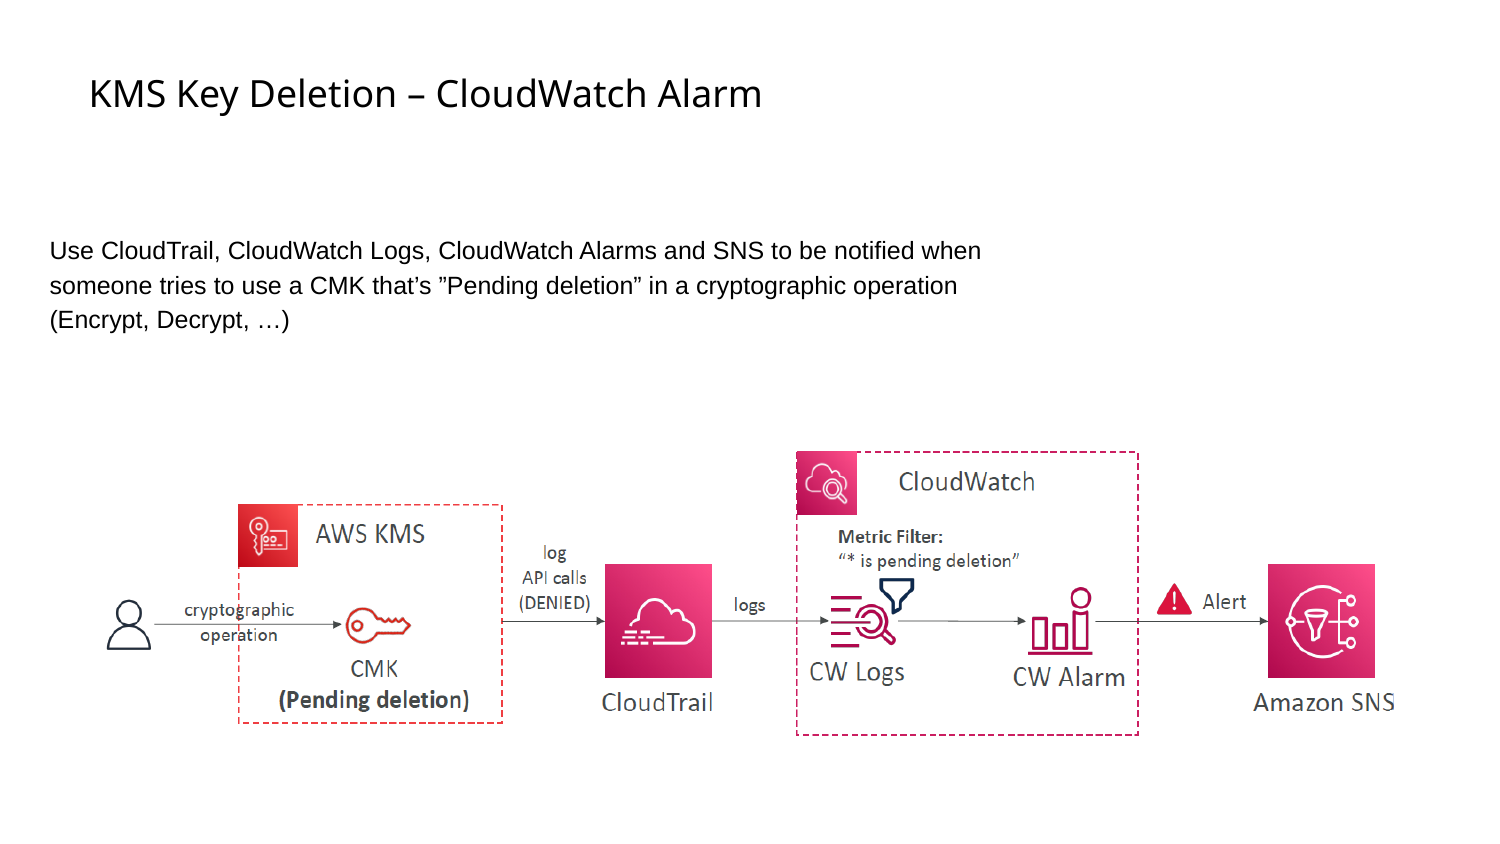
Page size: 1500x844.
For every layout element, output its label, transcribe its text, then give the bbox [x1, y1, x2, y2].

picture [106, 447, 1394, 739]
title KMS Key Deletion – CloudWatch Alarm [77, 33, 1048, 157]
list Use CloudTrail, CloudWatch Logs, CloudWatch Alarms and SNS to be notified when someone tries to use a CMK that’s ”Pending deletion” in a cryptographic operation (Encrypt, Decrypt, …) [38, 224, 1056, 760]
